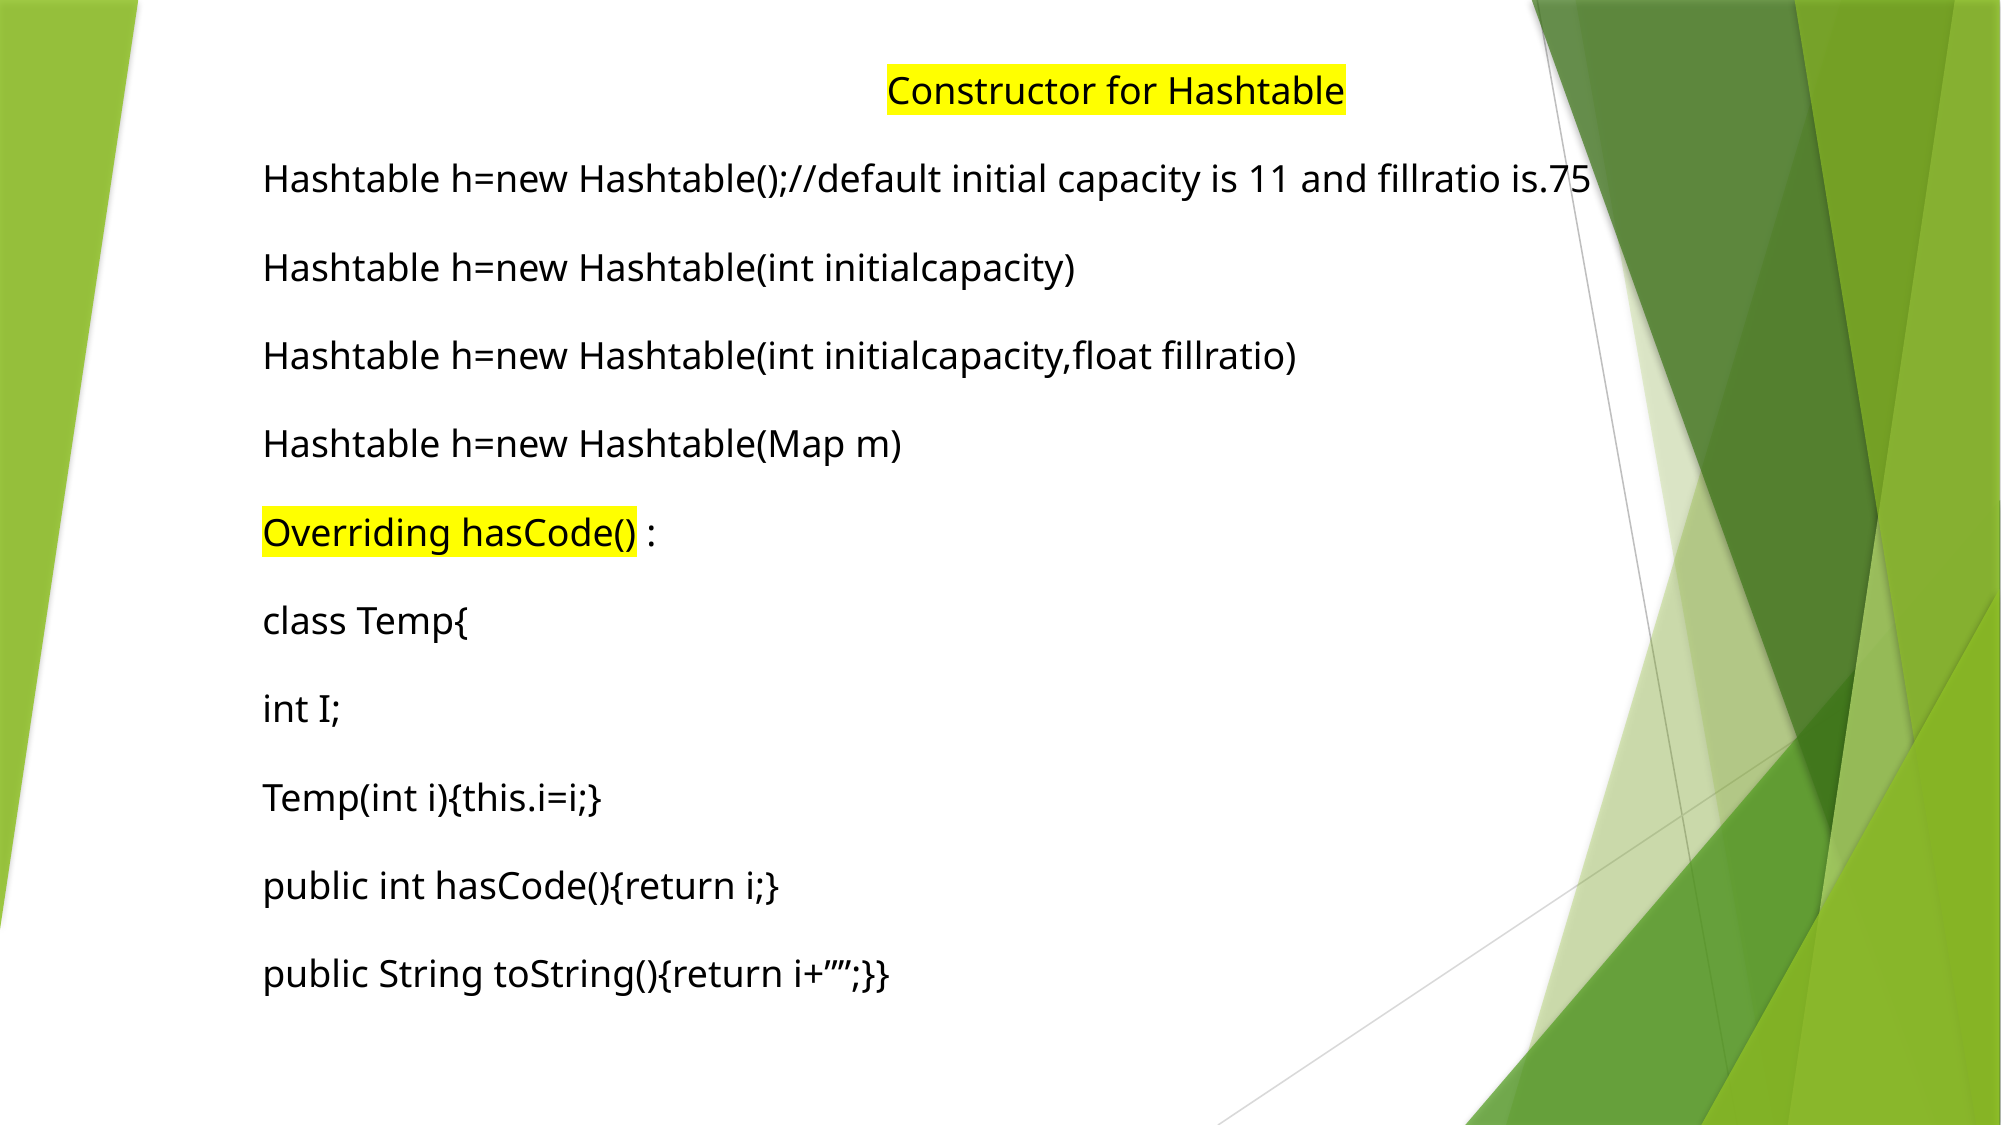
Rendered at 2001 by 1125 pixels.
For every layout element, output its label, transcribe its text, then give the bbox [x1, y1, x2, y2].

subtitle Constructor for Hashtable Hashtable h=new Hashtable();//default initial capacity is 11 and fillratio is.75 Hashtable h=new Hashtable(int initialcapacity) Hashtable h=new Hashtable(int initialcapacity,float fillratio) Hashtable h=new Hashtable(Map m) Overriding hasCode() : class Temp{ int I; Temp(int i){this.i=i;} public int hasCode(){return i;} public String toString(){return i+””;}} [247, 36, 1986, 1125]
